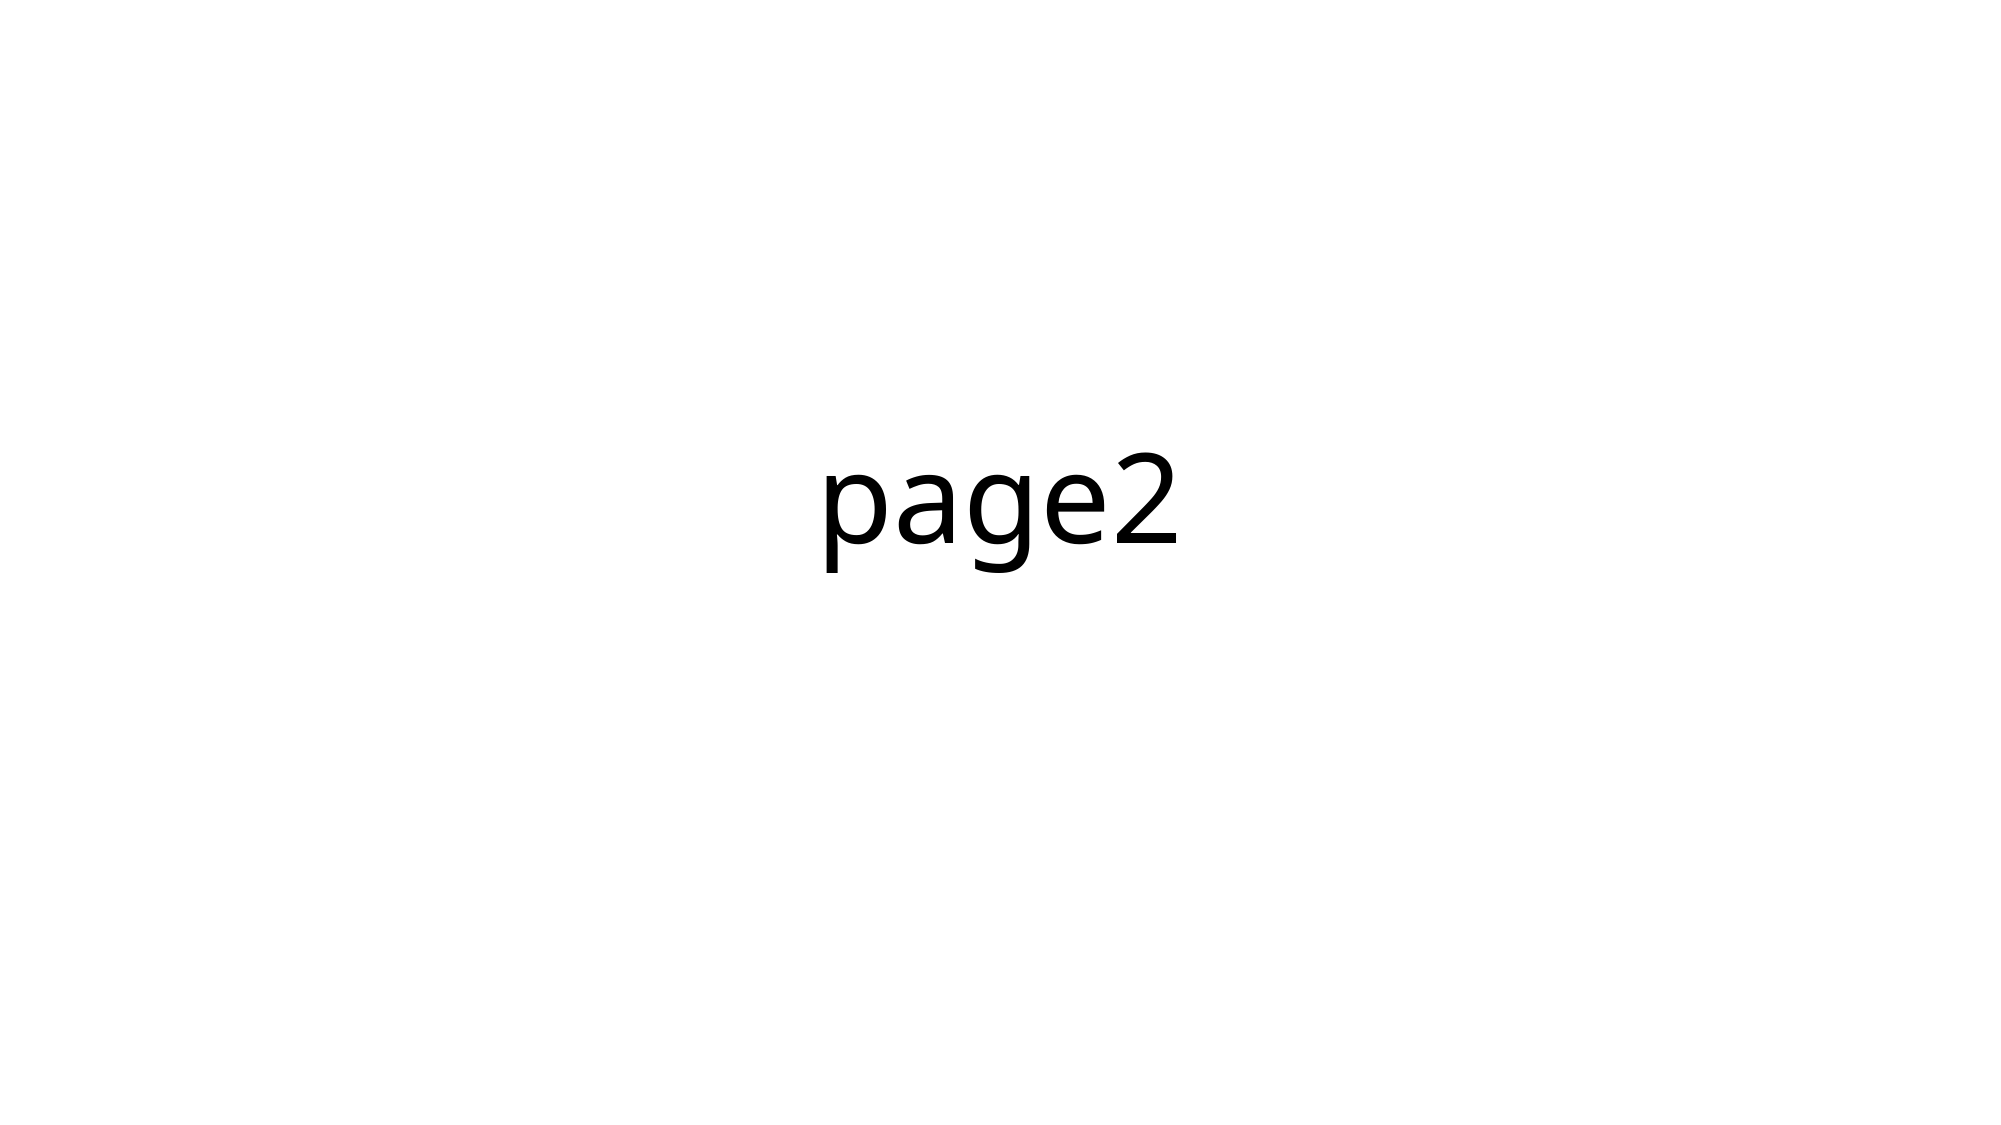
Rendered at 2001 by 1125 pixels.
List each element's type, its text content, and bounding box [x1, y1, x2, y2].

title page2 [249, 217, 1750, 576]
